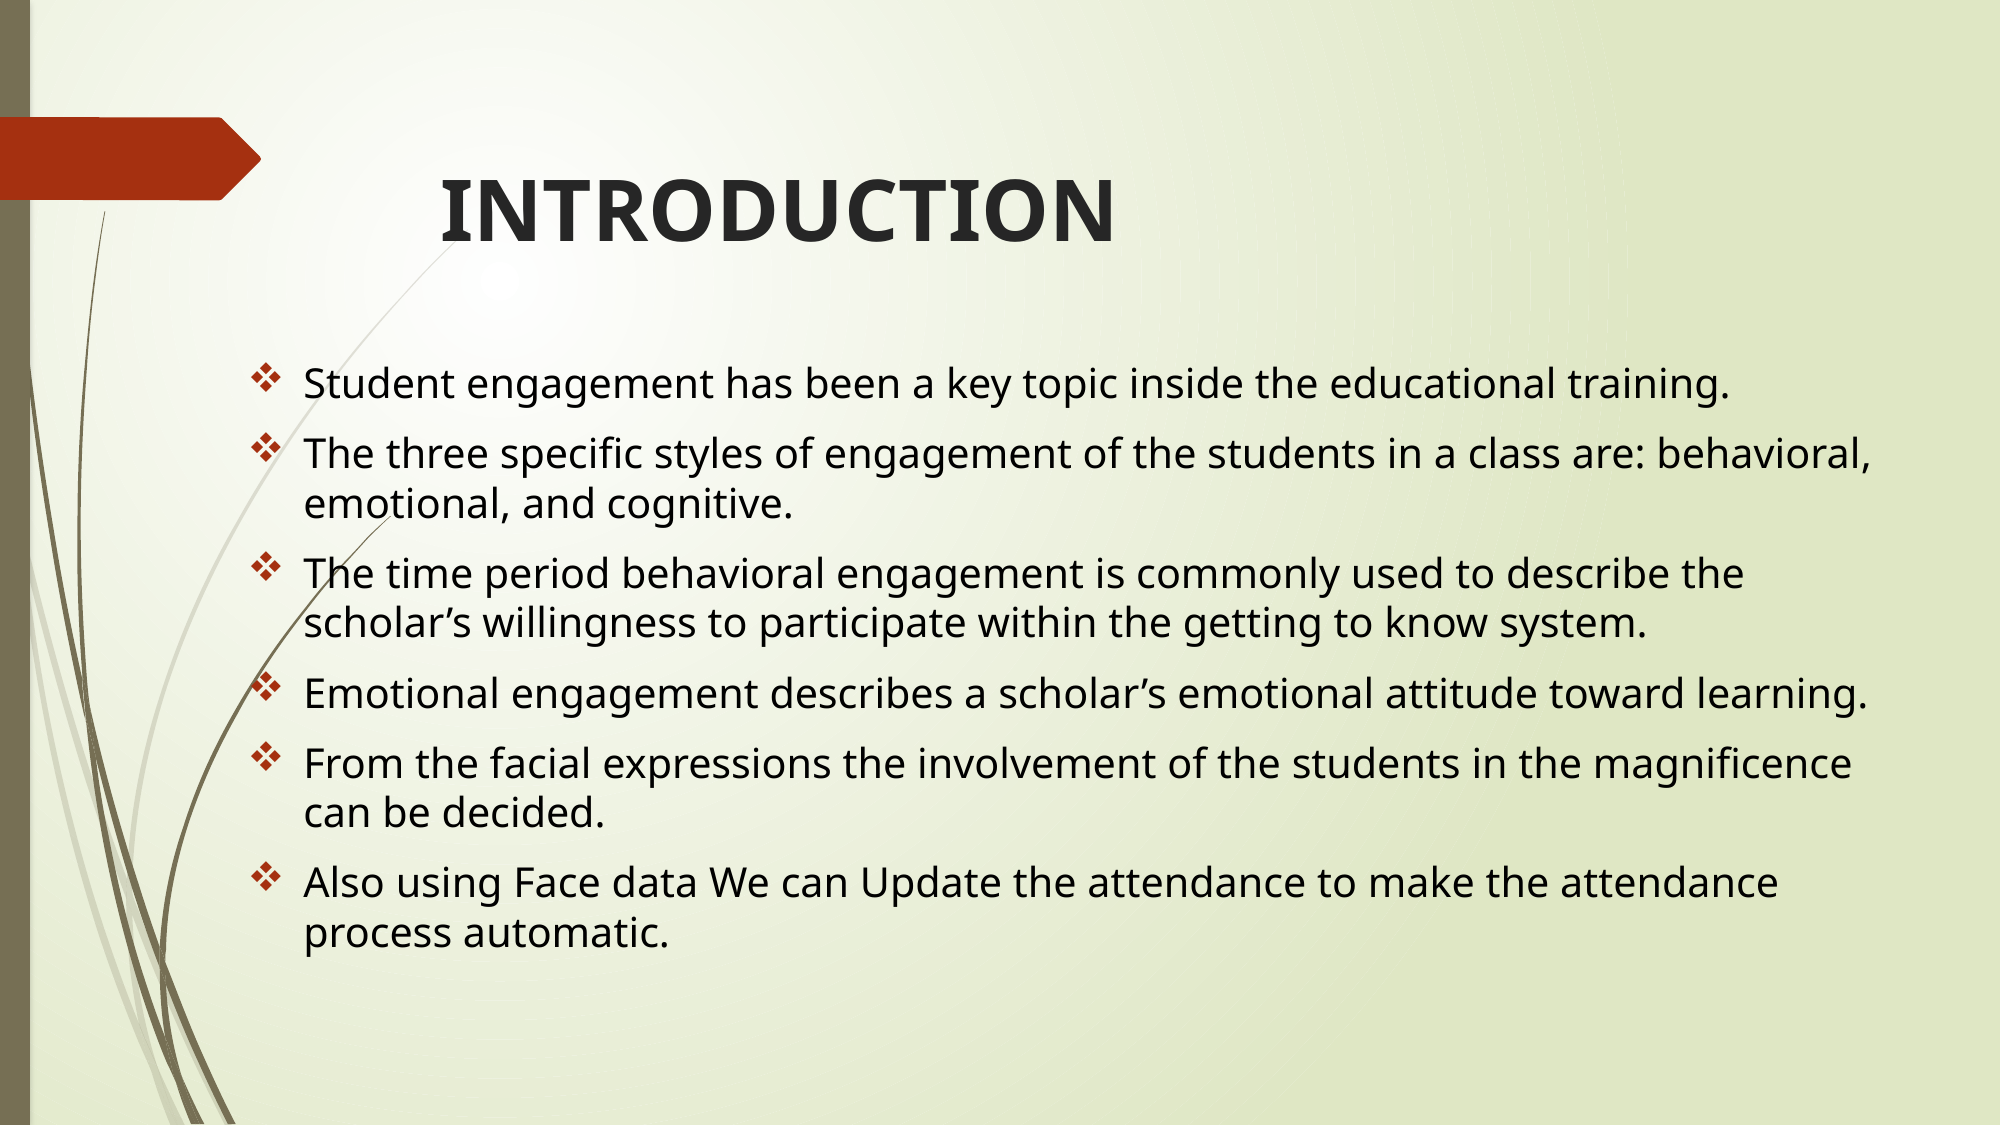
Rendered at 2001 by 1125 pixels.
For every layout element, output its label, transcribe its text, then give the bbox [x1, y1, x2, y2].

title INTRODUCTION [425, 102, 1888, 313]
list Student engagement has been a key topic inside the educational training. The three specific styles of engagement of the students in a class are: behavioral, emotional, and cognitive. The time period behavioral engagement is commonly used to describe the scholar’s willingness to participate within the getting to know system. Emotional engagement describes a scholar’s emotional attitude toward learning. From the facial expressions the involvement of the students in the magnificence can be decided. Also using Face data We can Update the attendance to make the attendance process automatic. [232, 350, 1888, 970]
